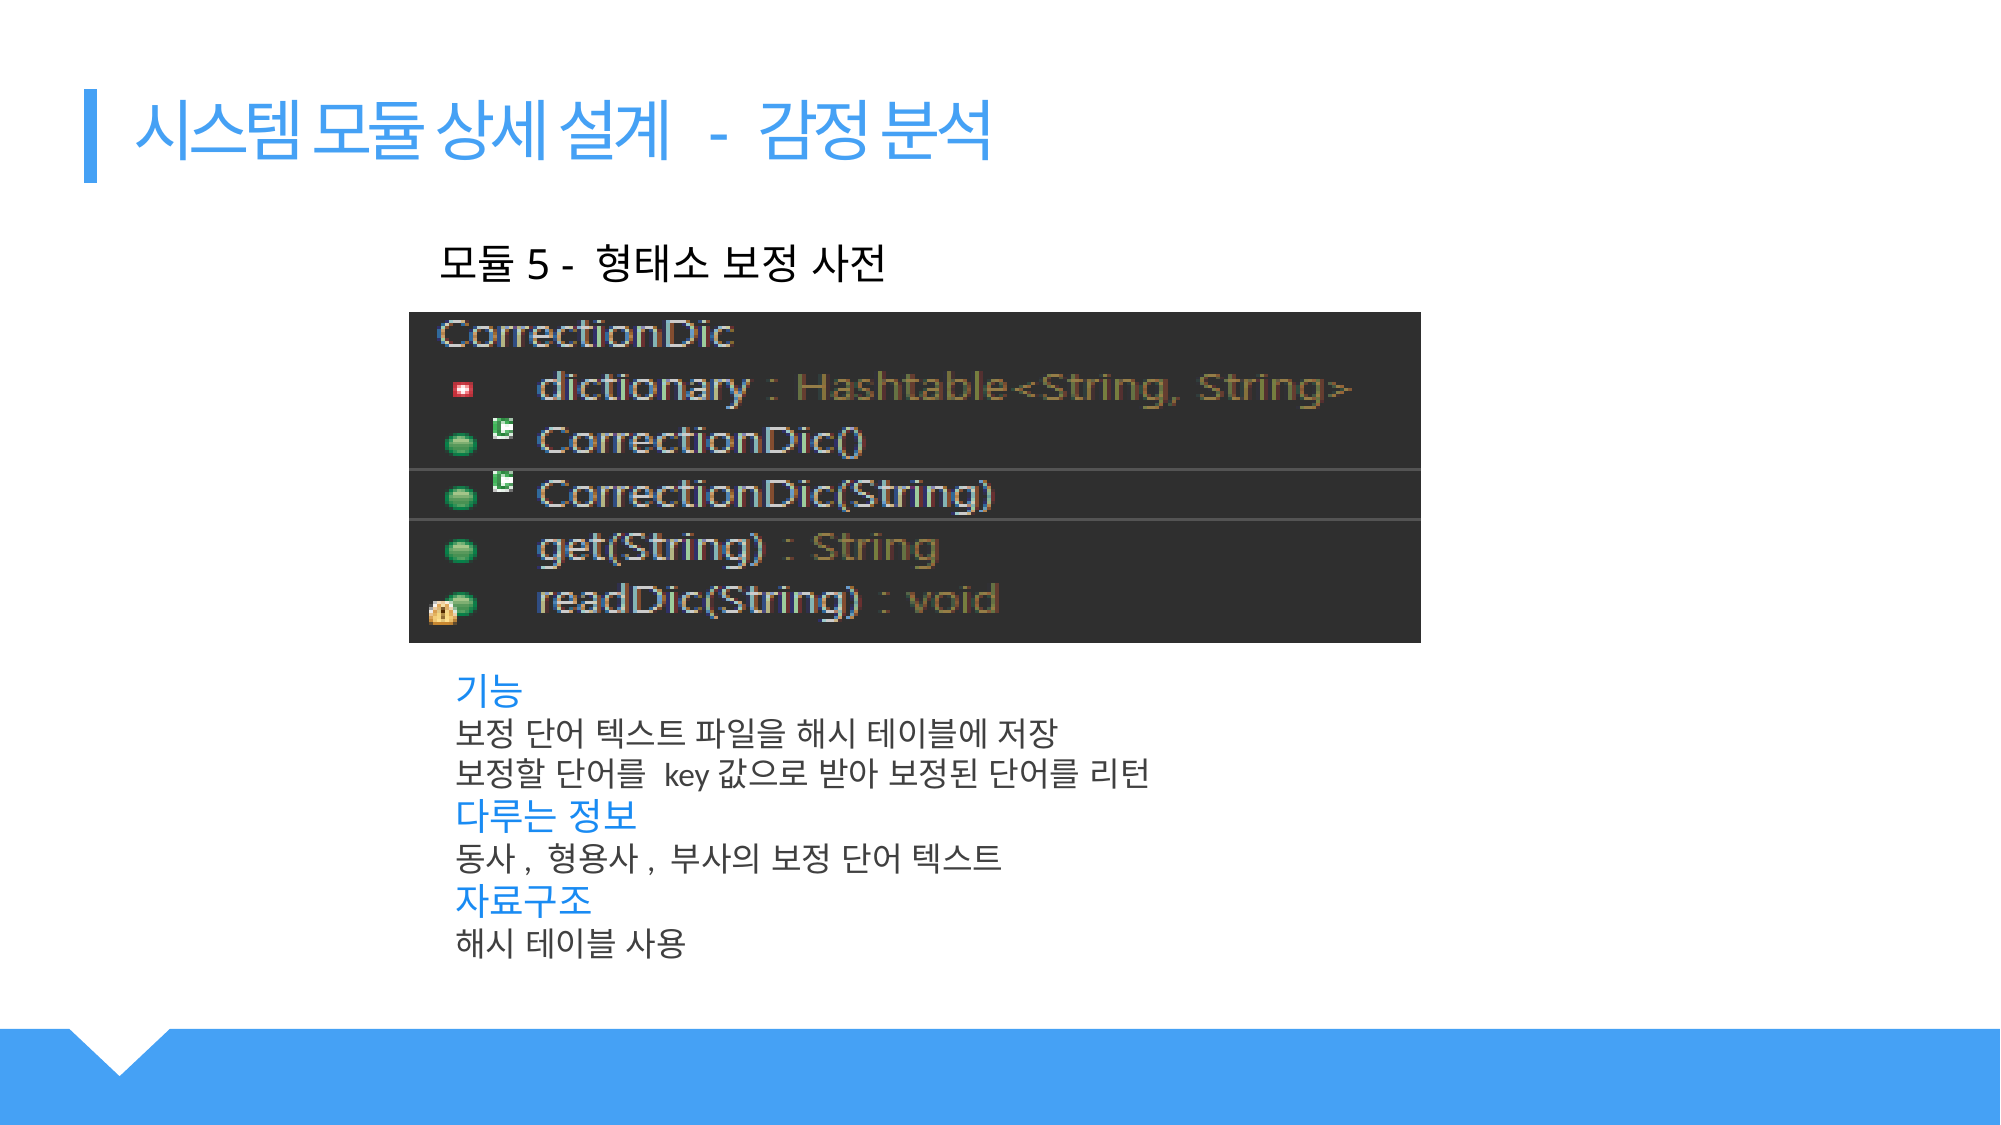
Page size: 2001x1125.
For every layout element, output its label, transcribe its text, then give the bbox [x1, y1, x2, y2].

text_box 모듈5 - 형태소 보정 사전 [424, 230, 1405, 296]
picture [409, 312, 1421, 643]
text_box [0, 1027, 2000, 1125]
text_box 기능 보정 단어 텍스트 파일을 해시 테이블에 저장 보정할 단어를 key값으로 받아 보정된 단어를 리턴 다루는 정보 동사, 형용사, 부사의 보정 단어 텍스트 자료구조 해시 테이블 사용 [440, 660, 1421, 1015]
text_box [90, 89, 1107, 184]
